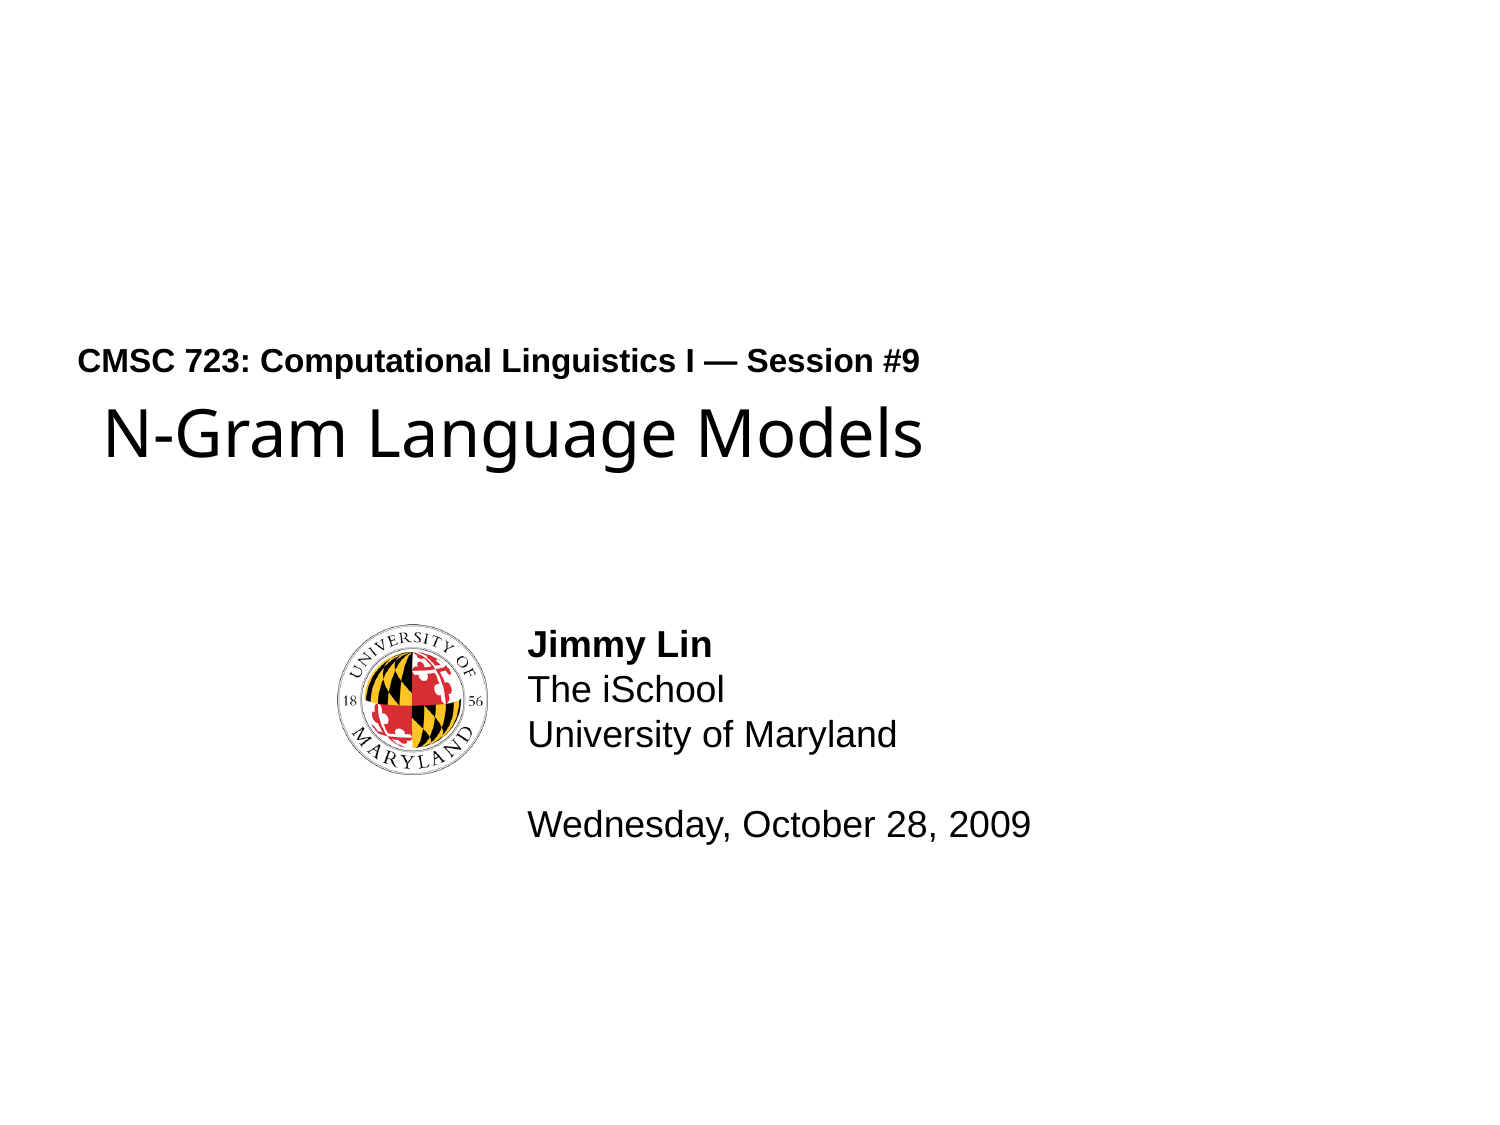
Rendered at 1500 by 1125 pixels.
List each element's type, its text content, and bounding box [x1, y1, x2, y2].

text_box CMSC 723: Computational Linguistics I ― Session #9 [62, 331, 1263, 387]
text_box N-Gram Language Models [87, 287, 1450, 575]
text_box Jimmy Lin The iSchool University of Maryland Wednesday, October 28, 2009 [512, 612, 1438, 938]
picture [337, 624, 488, 776]
